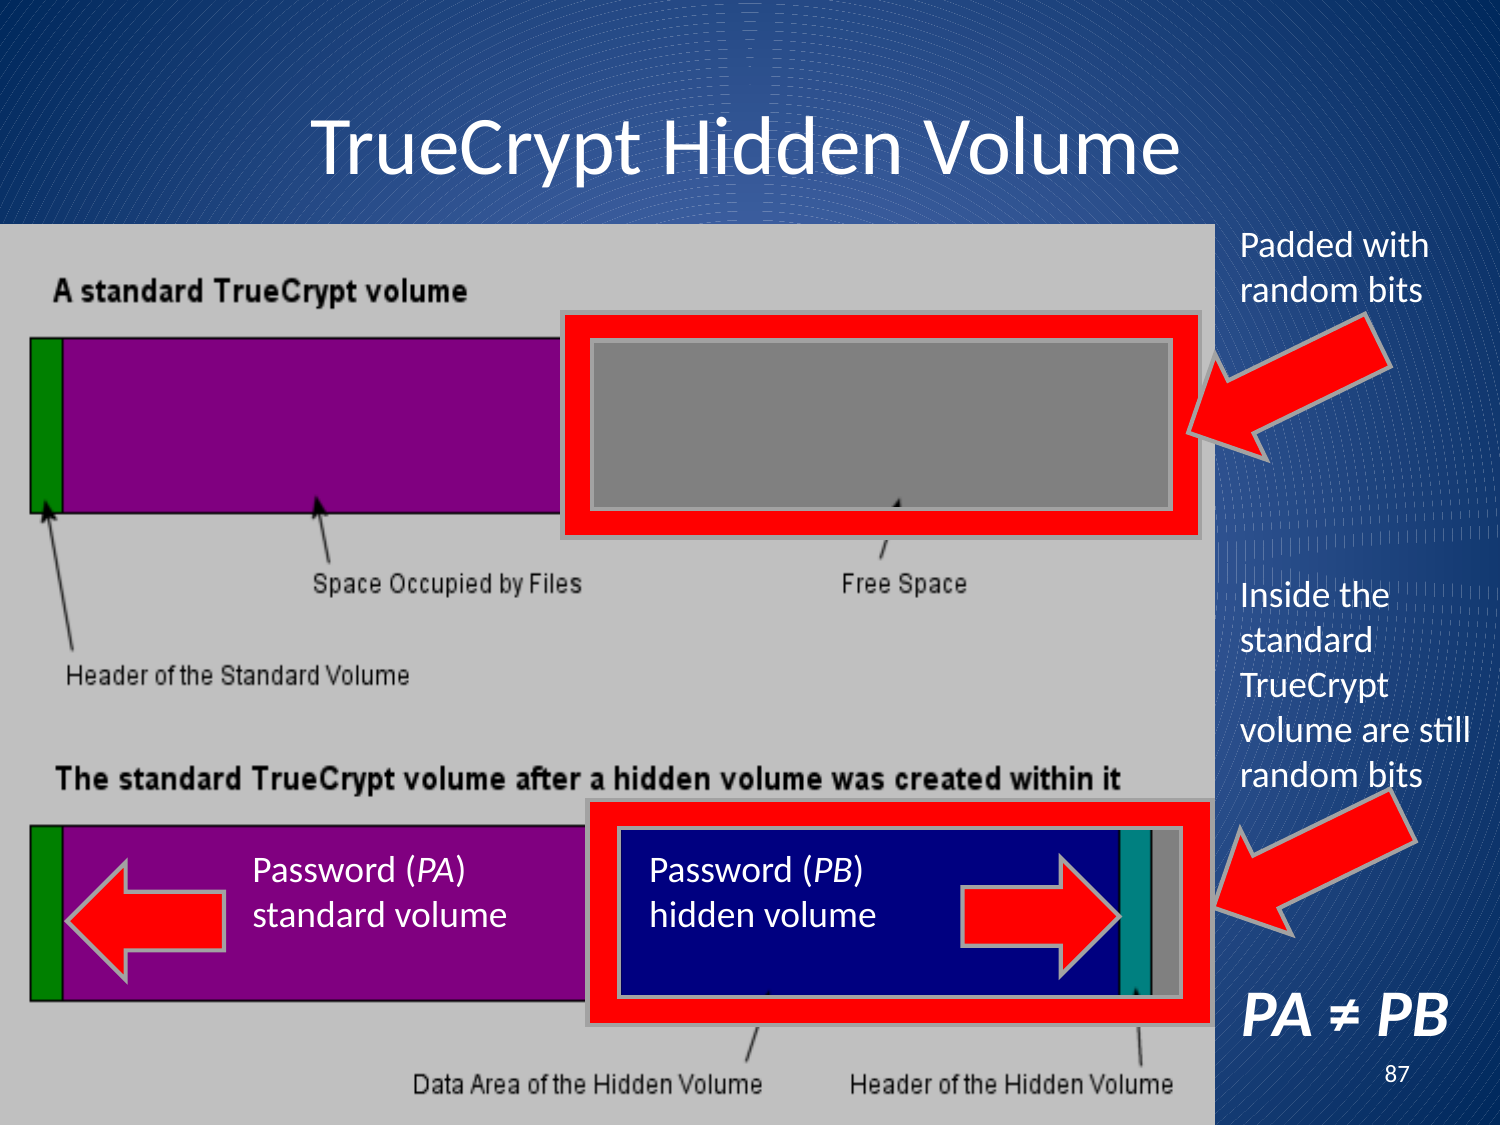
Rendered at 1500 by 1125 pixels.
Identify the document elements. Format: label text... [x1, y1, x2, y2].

text_box TrueCrypt Hidden Volume [117, 35, 1376, 200]
text_box [1218, 313, 1391, 460]
picture [0, 224, 1215, 1125]
text_box PA ≠ PB [1226, 962, 1465, 1058]
text_box Inside the standard TrueCrypt volume are still random bits [1224, 562, 1500, 803]
text_box [1218, 803, 1416, 935]
text_box Padded with random bits [1224, 212, 1500, 318]
slide_number 87 [1218, 1042, 1425, 1103]
